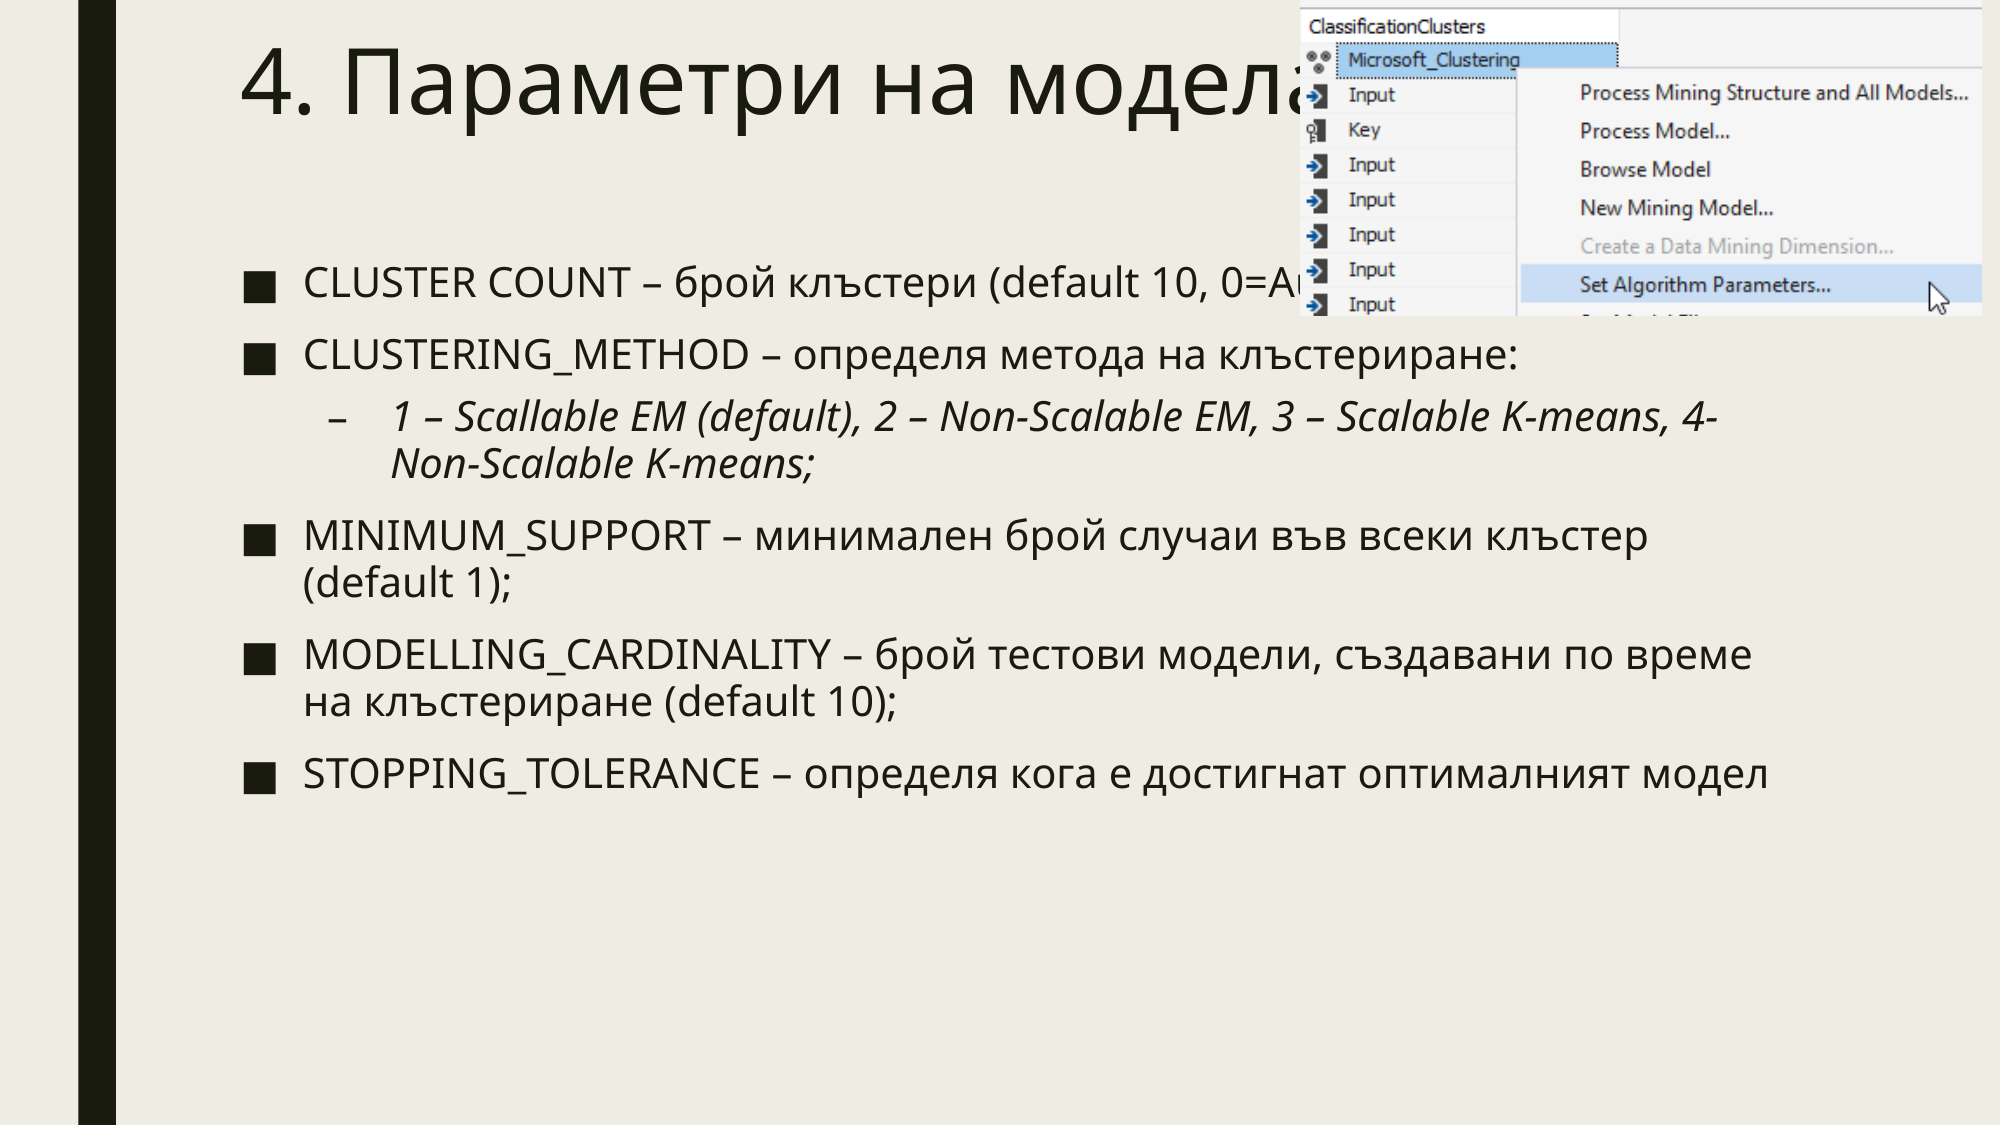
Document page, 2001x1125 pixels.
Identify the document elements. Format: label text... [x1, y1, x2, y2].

list CLUSTER COUNT – брой клъстери (default 10, 0=Auto); CLUSTERING_METHOD – определя метода на клъстериране: 1 – Scallable EM (default), 2 – Non-Scalable EM, 3 – Scalable K-means, 4- Non-Scalable K-means; MINIMUM_SUPPORT – минимален брой случаи във всеки клъстер (default 1); MODELLING_CARDINALITY – брой тестови модели, създавани по време на клъстериране (default 10); STOPPING_TOLERANCE – определя кога е достигнат оптималният модел [225, 252, 1800, 841]
picture [1300, 0, 1983, 316]
title 4. Параметри на модела [225, 28, 1300, 252]
